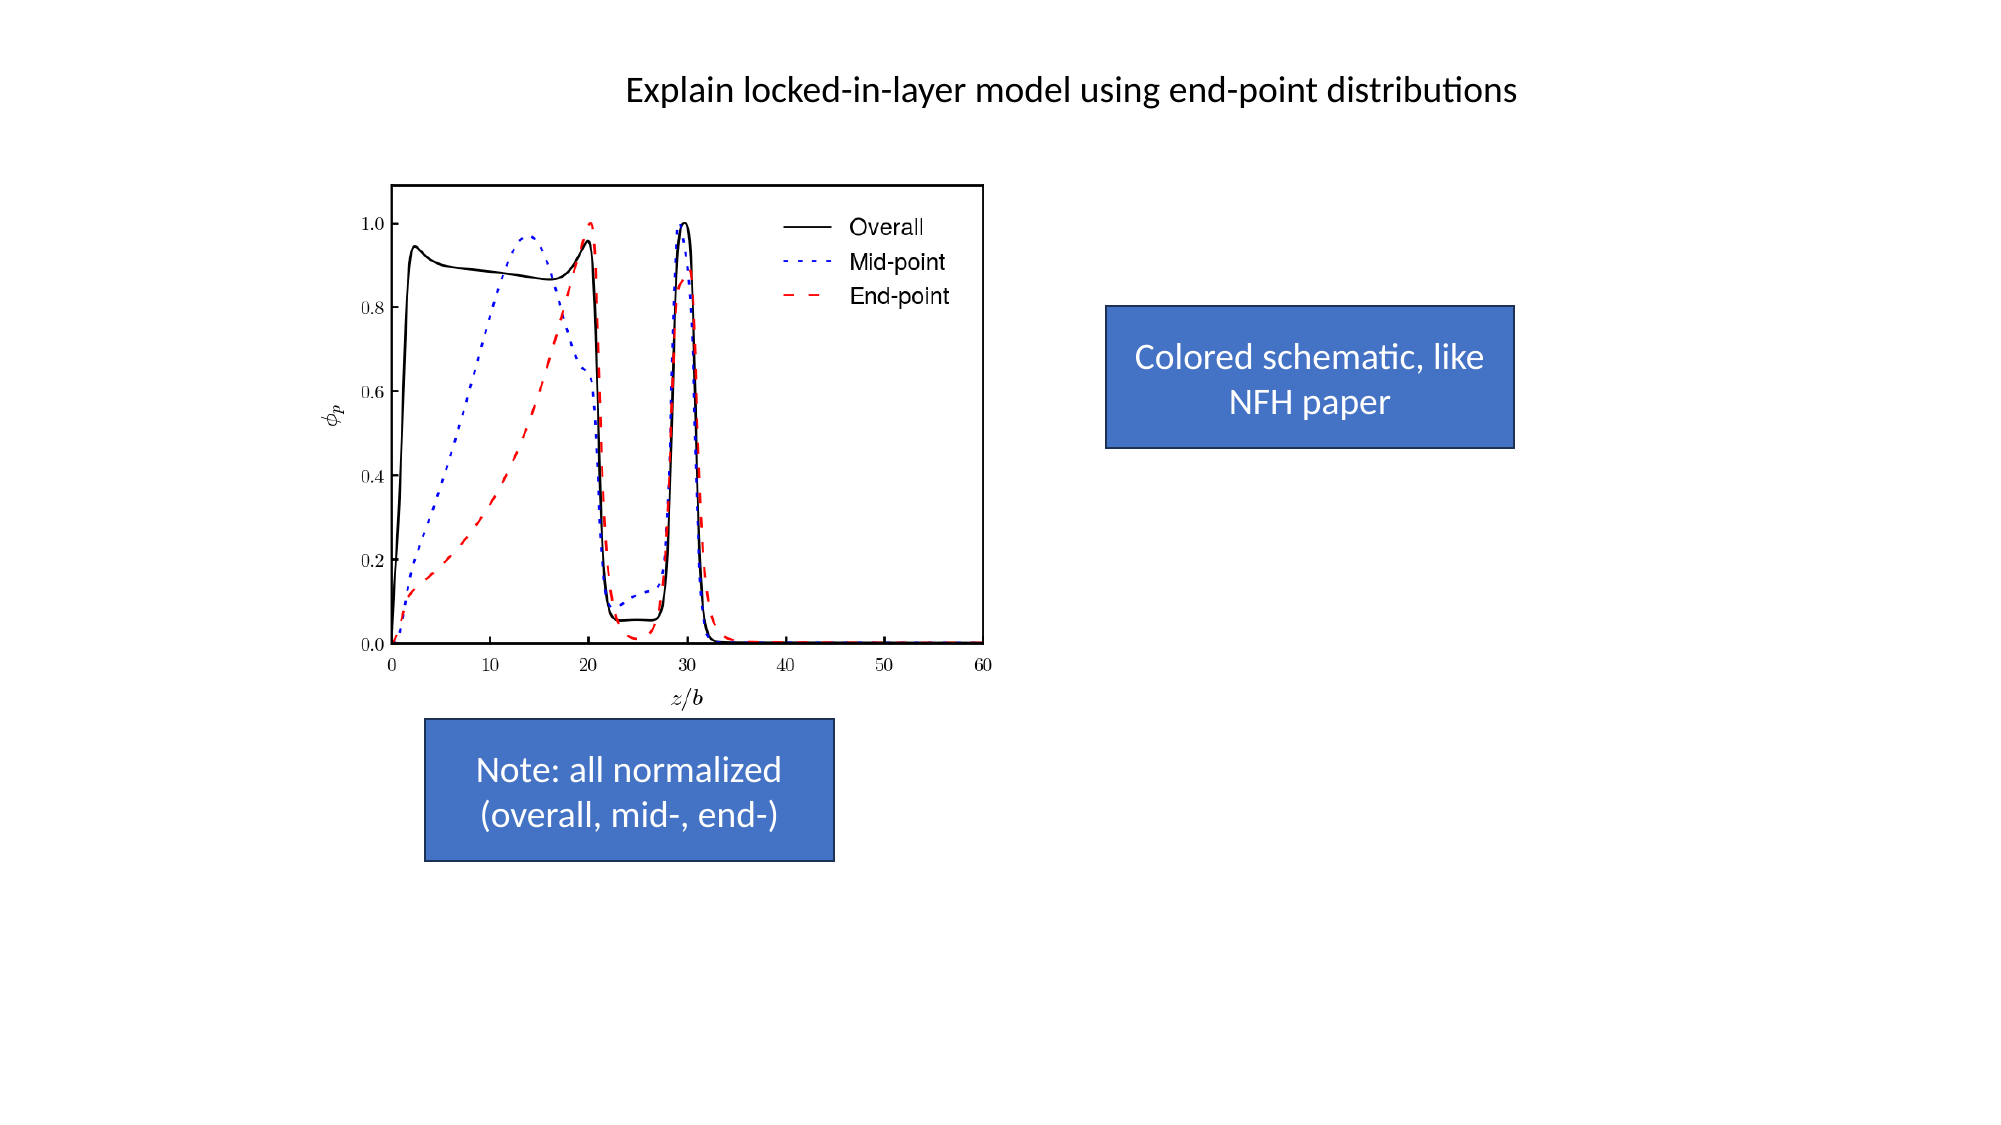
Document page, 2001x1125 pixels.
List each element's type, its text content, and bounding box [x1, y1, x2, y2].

text_box Colored schematic, like NFH paper [1105, 305, 1515, 449]
picture [312, 177, 1000, 720]
text_box Note: all normalized (overall, mid-, end-) [424, 720, 835, 862]
text_box Explain locked-in-layer model using end-point distributions [424, 57, 1720, 118]
